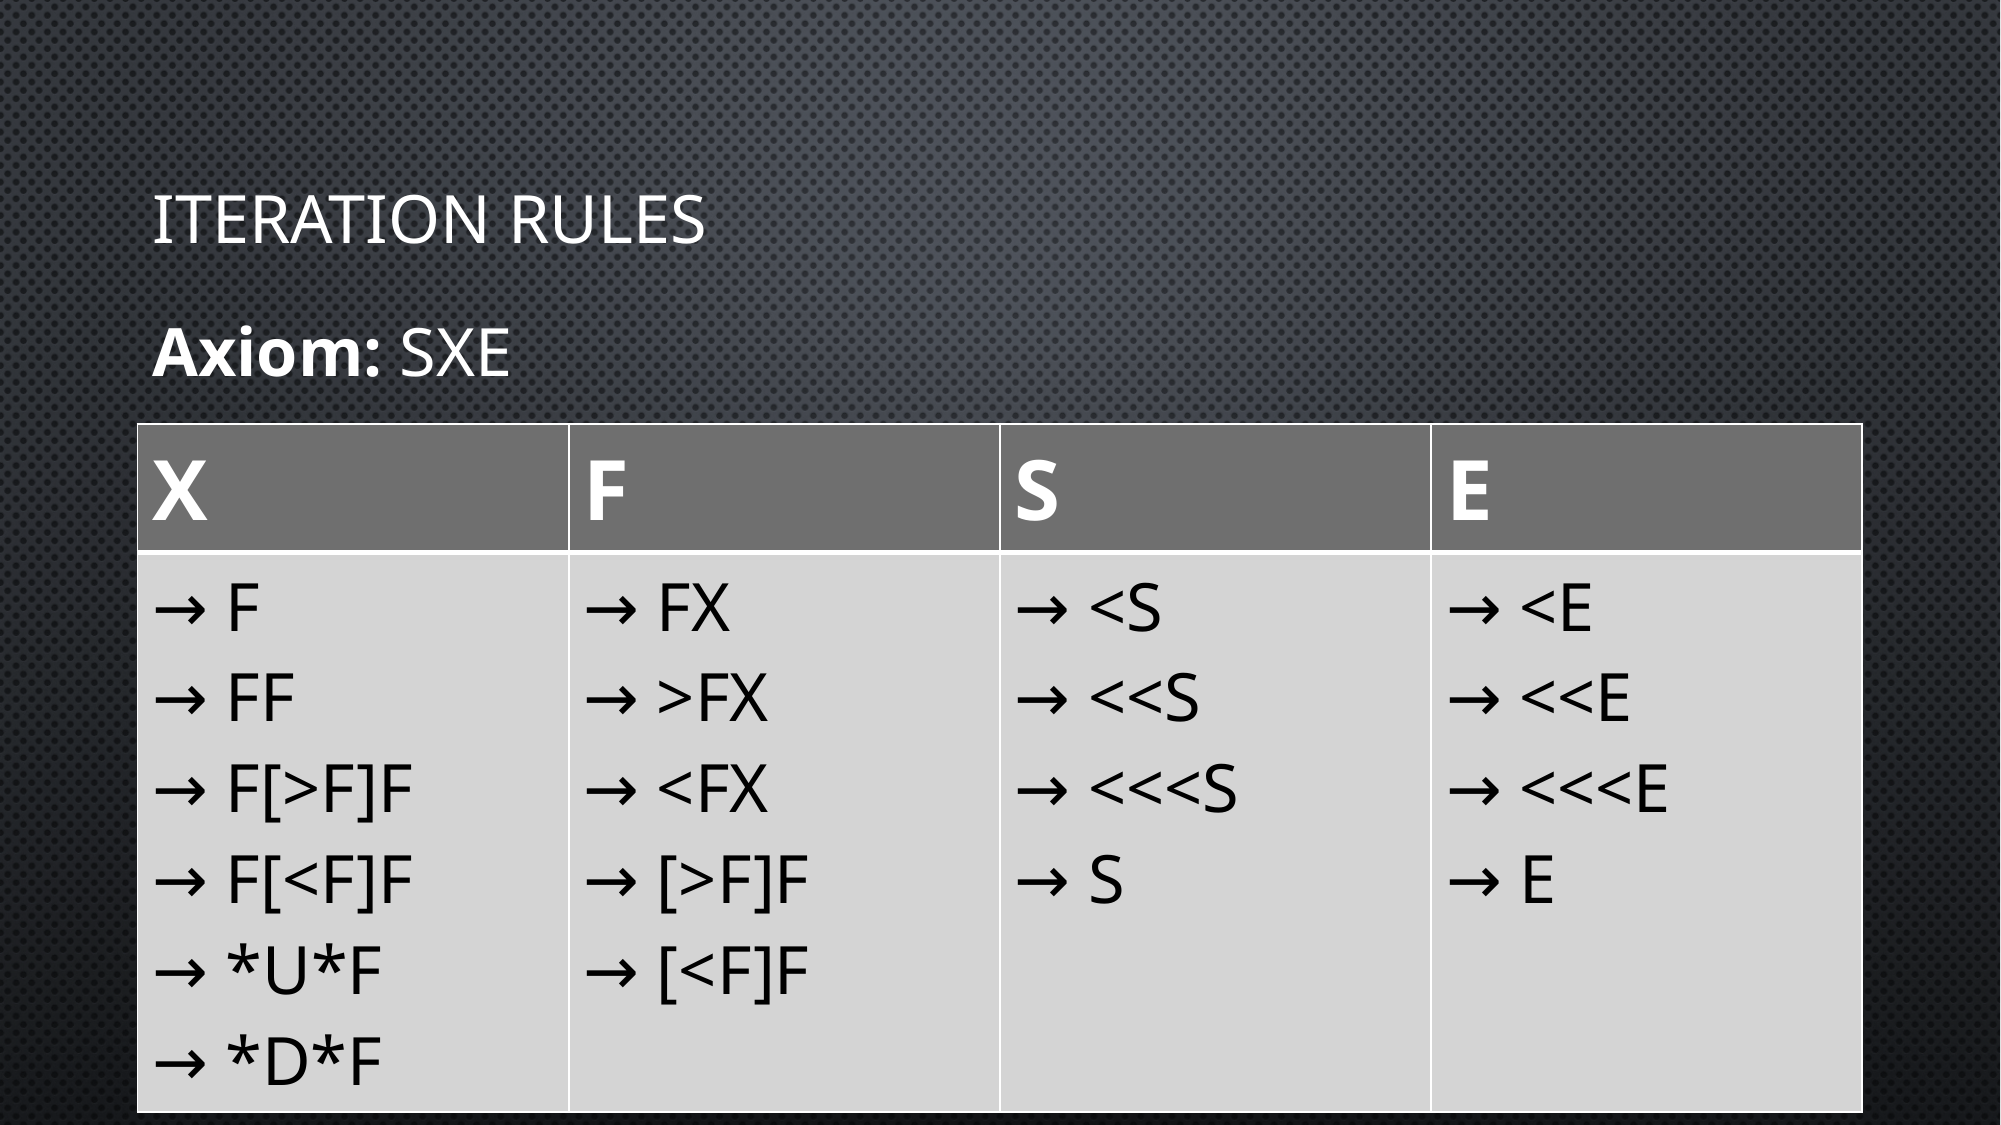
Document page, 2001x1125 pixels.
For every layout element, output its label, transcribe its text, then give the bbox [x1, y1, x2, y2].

table_cell → F → FF → F[>F]F → F[<F]F → *U*F → *D*F [138, 555, 568, 1111]
table_header F [570, 425, 999, 550]
text_box Axiom: SXE [137, 302, 707, 398]
table_header S [1001, 425, 1430, 550]
title Iteration Rules [137, 60, 1763, 374]
table_cell → <S → <<S → <<<S → S [1001, 555, 1430, 1111]
table_header E [1432, 425, 1861, 550]
table_header X [138, 425, 568, 550]
table_cell → <E → <<E → <<<E → E [1432, 555, 1861, 1111]
table_cell → FX → >FX → <FX → [>F]F → [<F]F [570, 555, 999, 1111]
